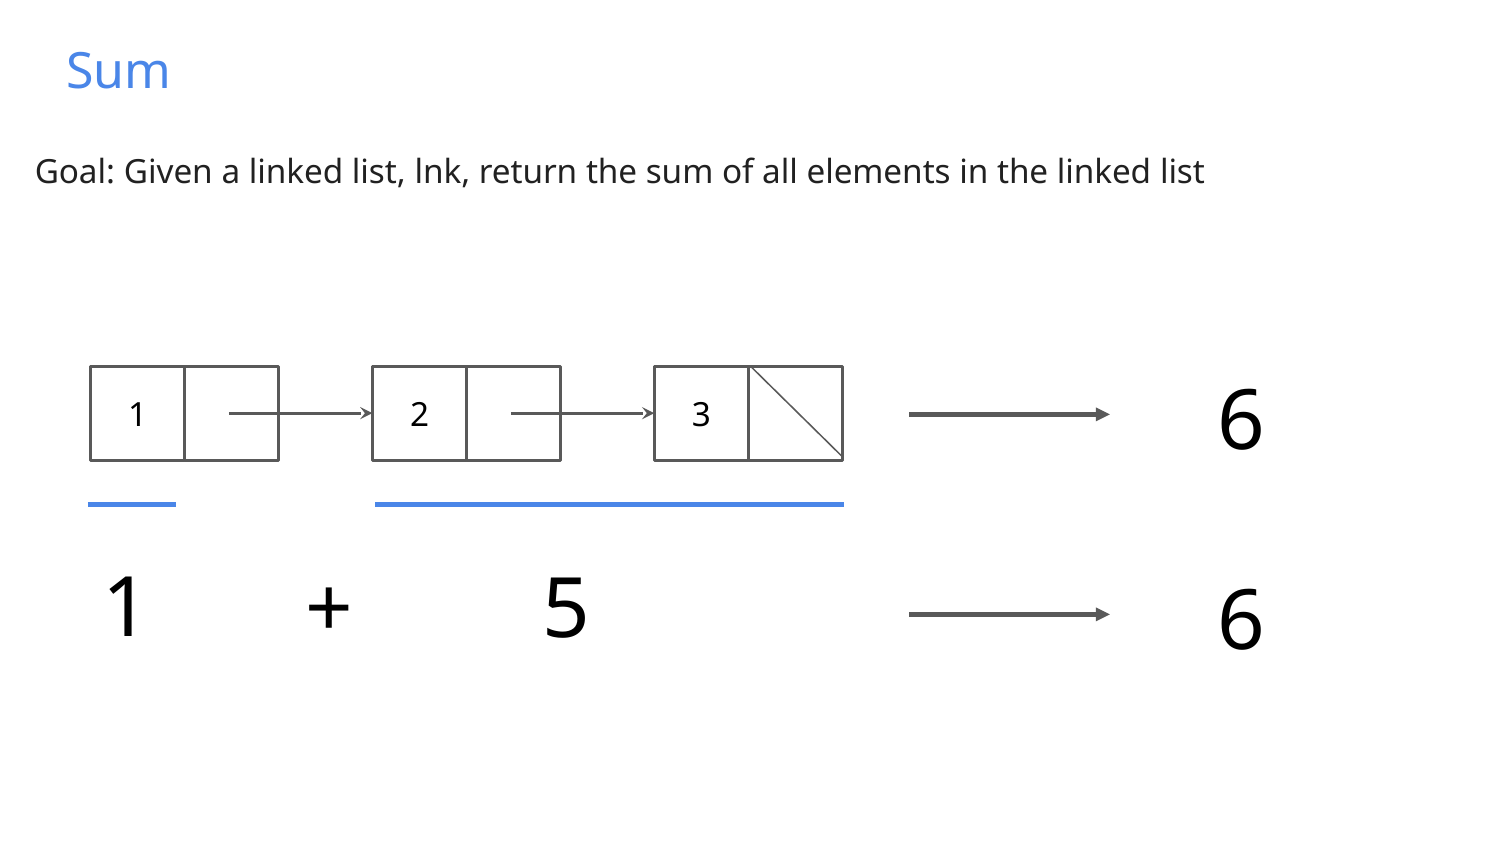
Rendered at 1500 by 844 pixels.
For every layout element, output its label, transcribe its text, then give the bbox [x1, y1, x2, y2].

text_box + [290, 538, 504, 693]
text_box 5 [527, 538, 742, 693]
text_box 6 [1202, 351, 1417, 505]
text_box Goal: Given a linked list, lnk, return the sum of all elements in the linked list [19, 129, 1480, 242]
title Sum [51, 23, 1449, 117]
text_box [90, 365, 752, 461]
text_box 6 [1202, 551, 1417, 705]
text_box 1 [87, 537, 302, 691]
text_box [751, 367, 843, 458]
